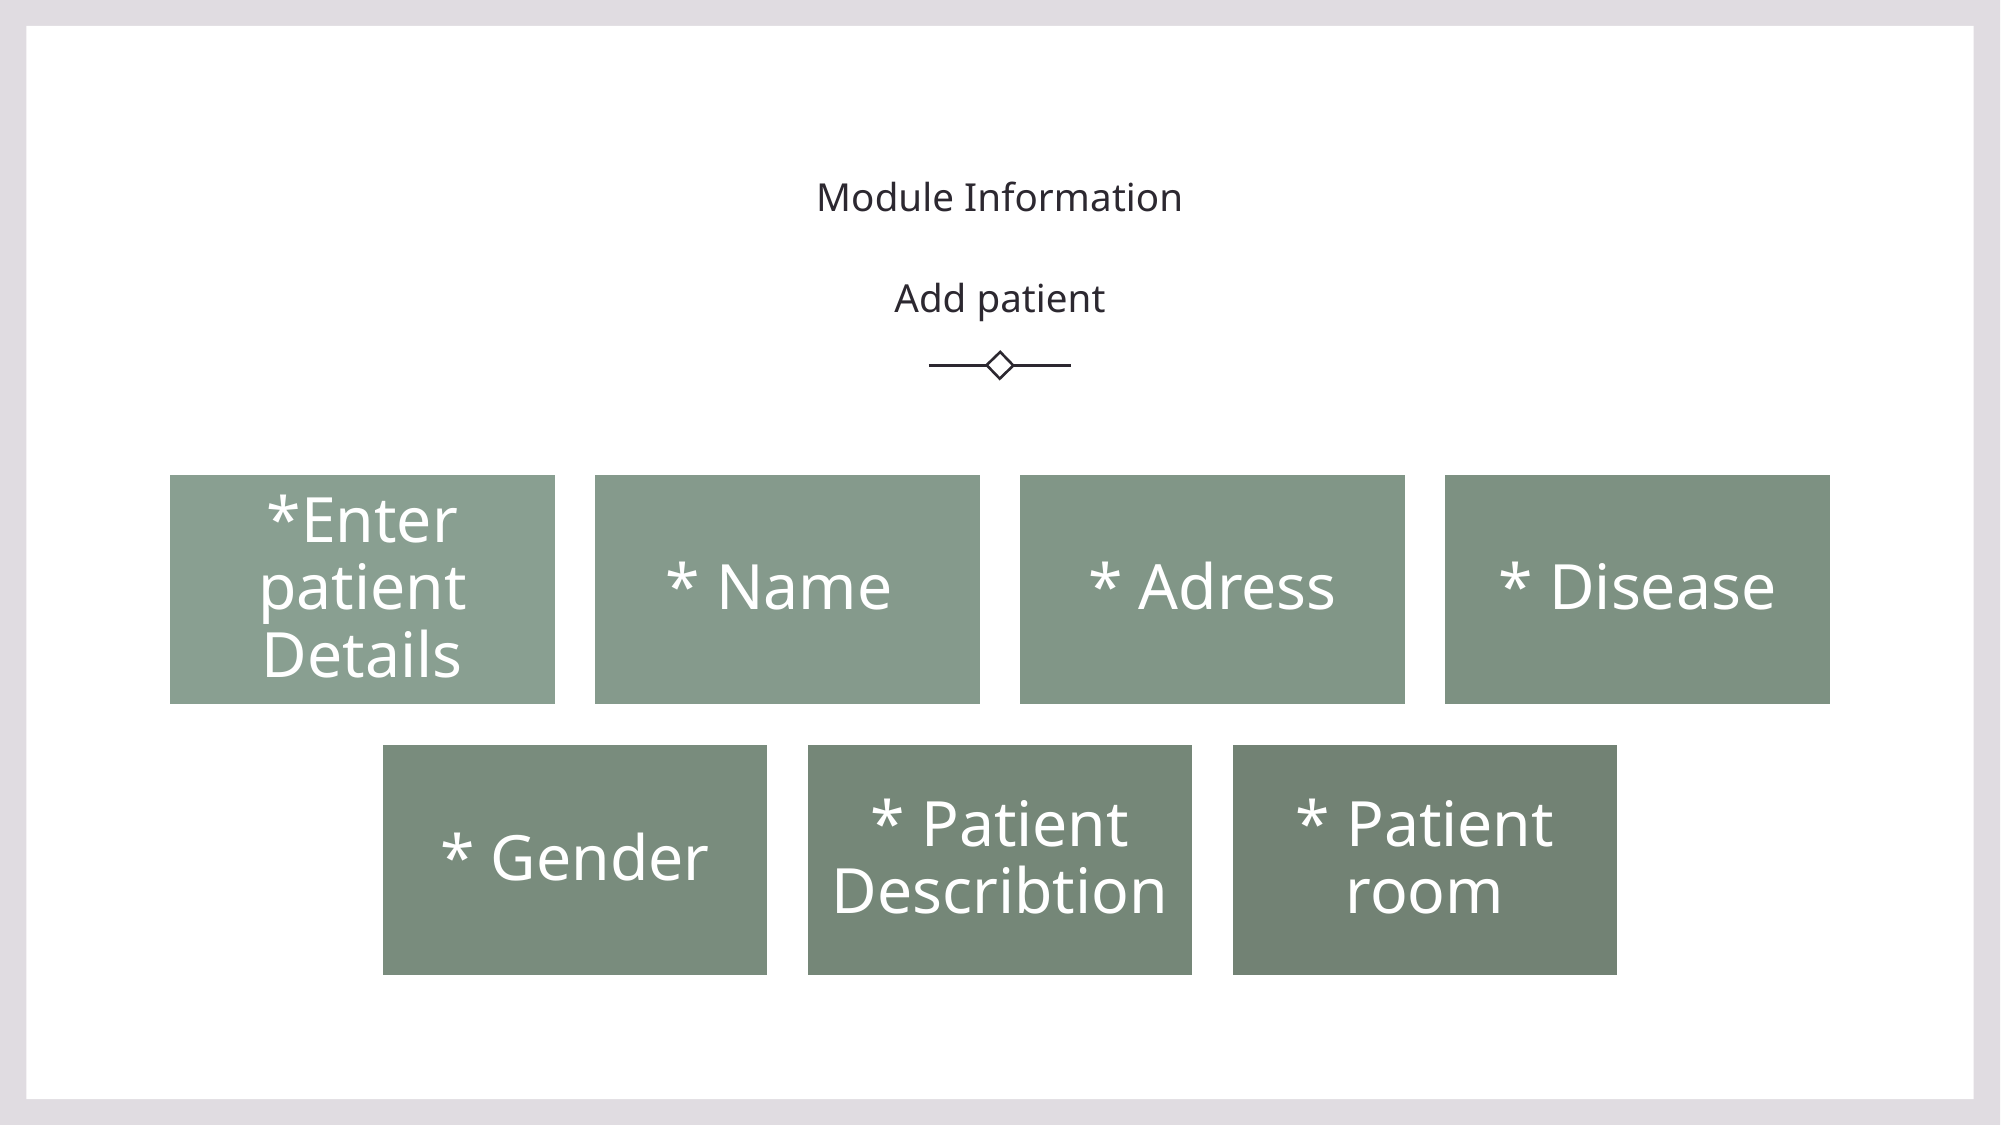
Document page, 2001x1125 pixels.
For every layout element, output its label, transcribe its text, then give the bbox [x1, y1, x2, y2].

title Module Information Add patient [168, 158, 1832, 329]
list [168, 450, 1832, 999]
text_box [0, 0, 2000, 1125]
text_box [928, 355, 1072, 375]
text_box [25, 25, 1975, 1100]
